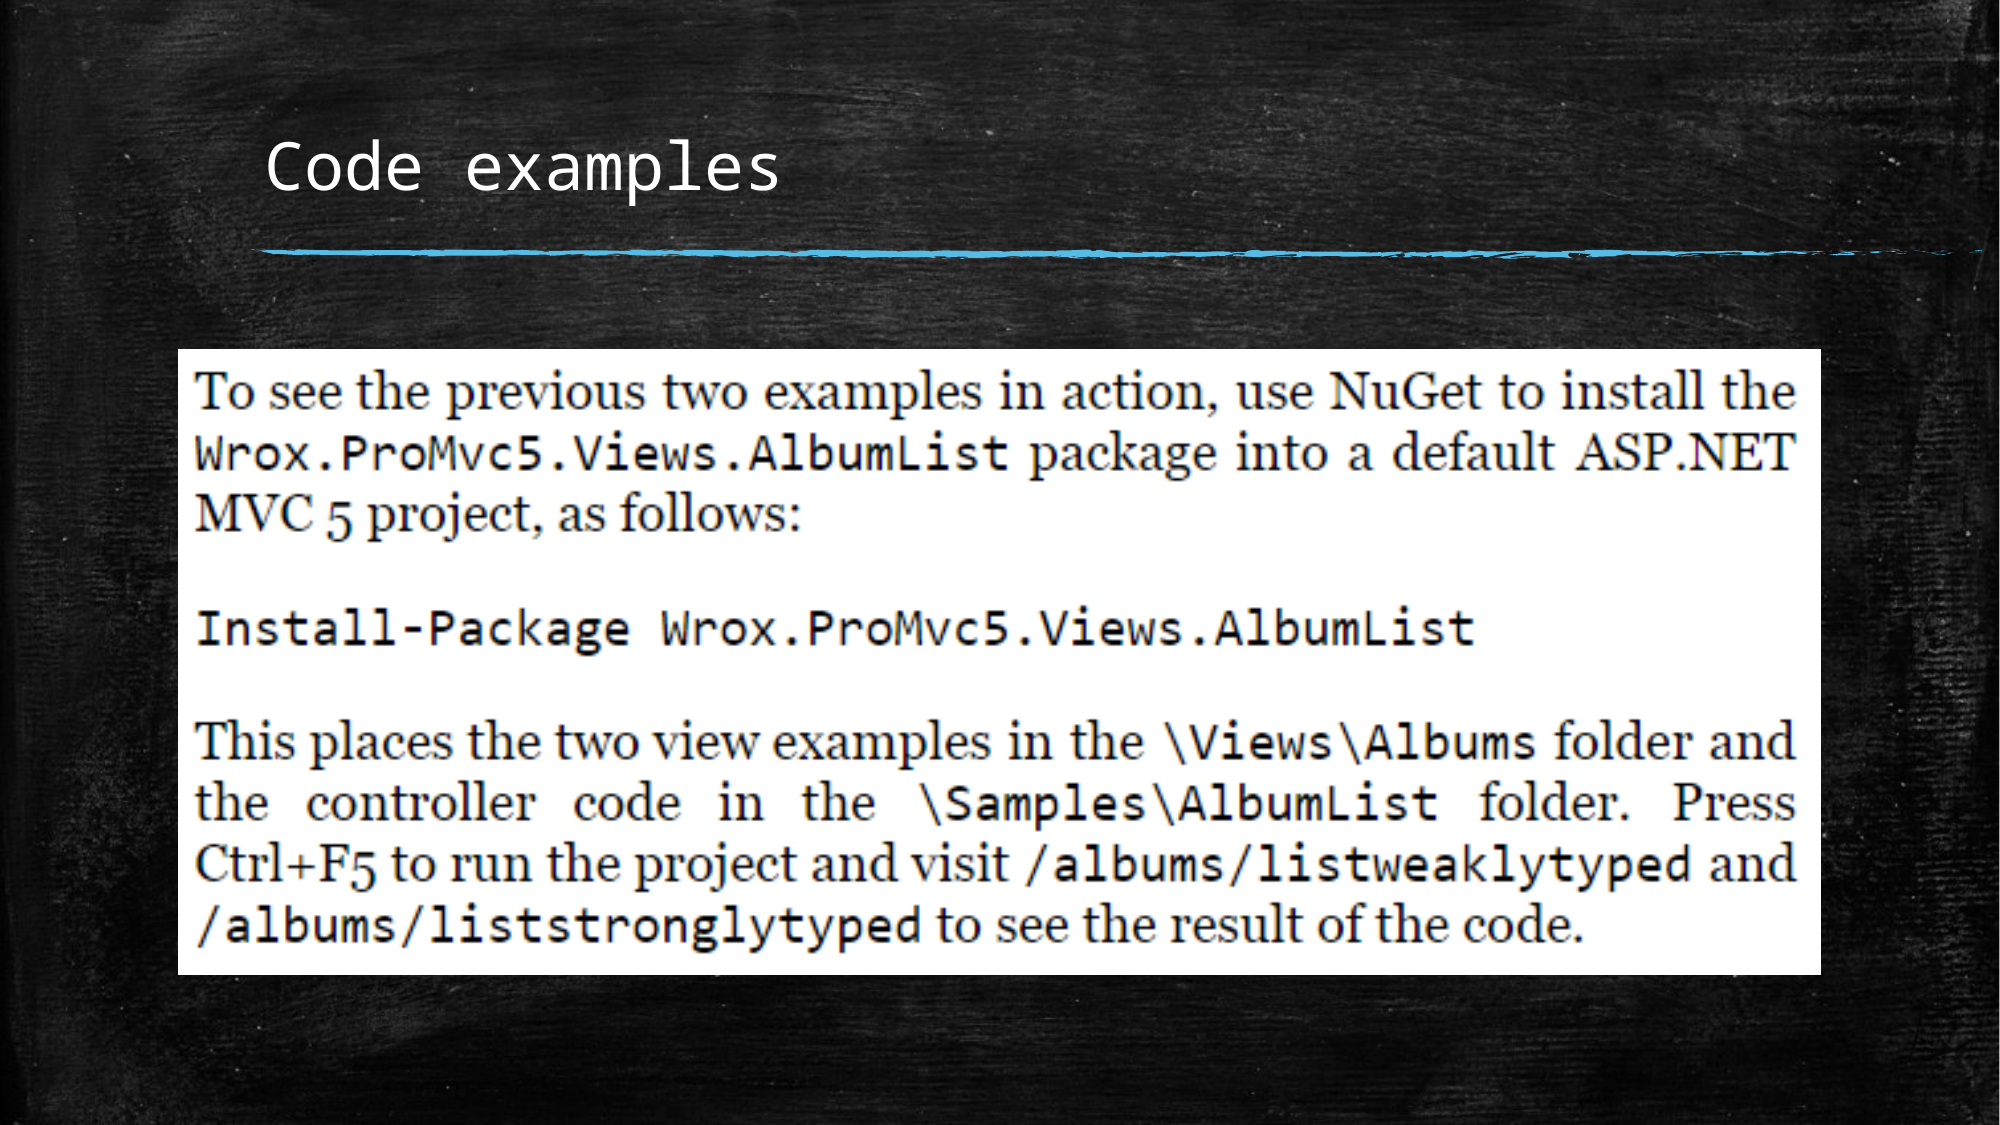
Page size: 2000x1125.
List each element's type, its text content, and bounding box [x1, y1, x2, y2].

picture [178, 349, 1821, 975]
title Code examples [249, 45, 1750, 213]
